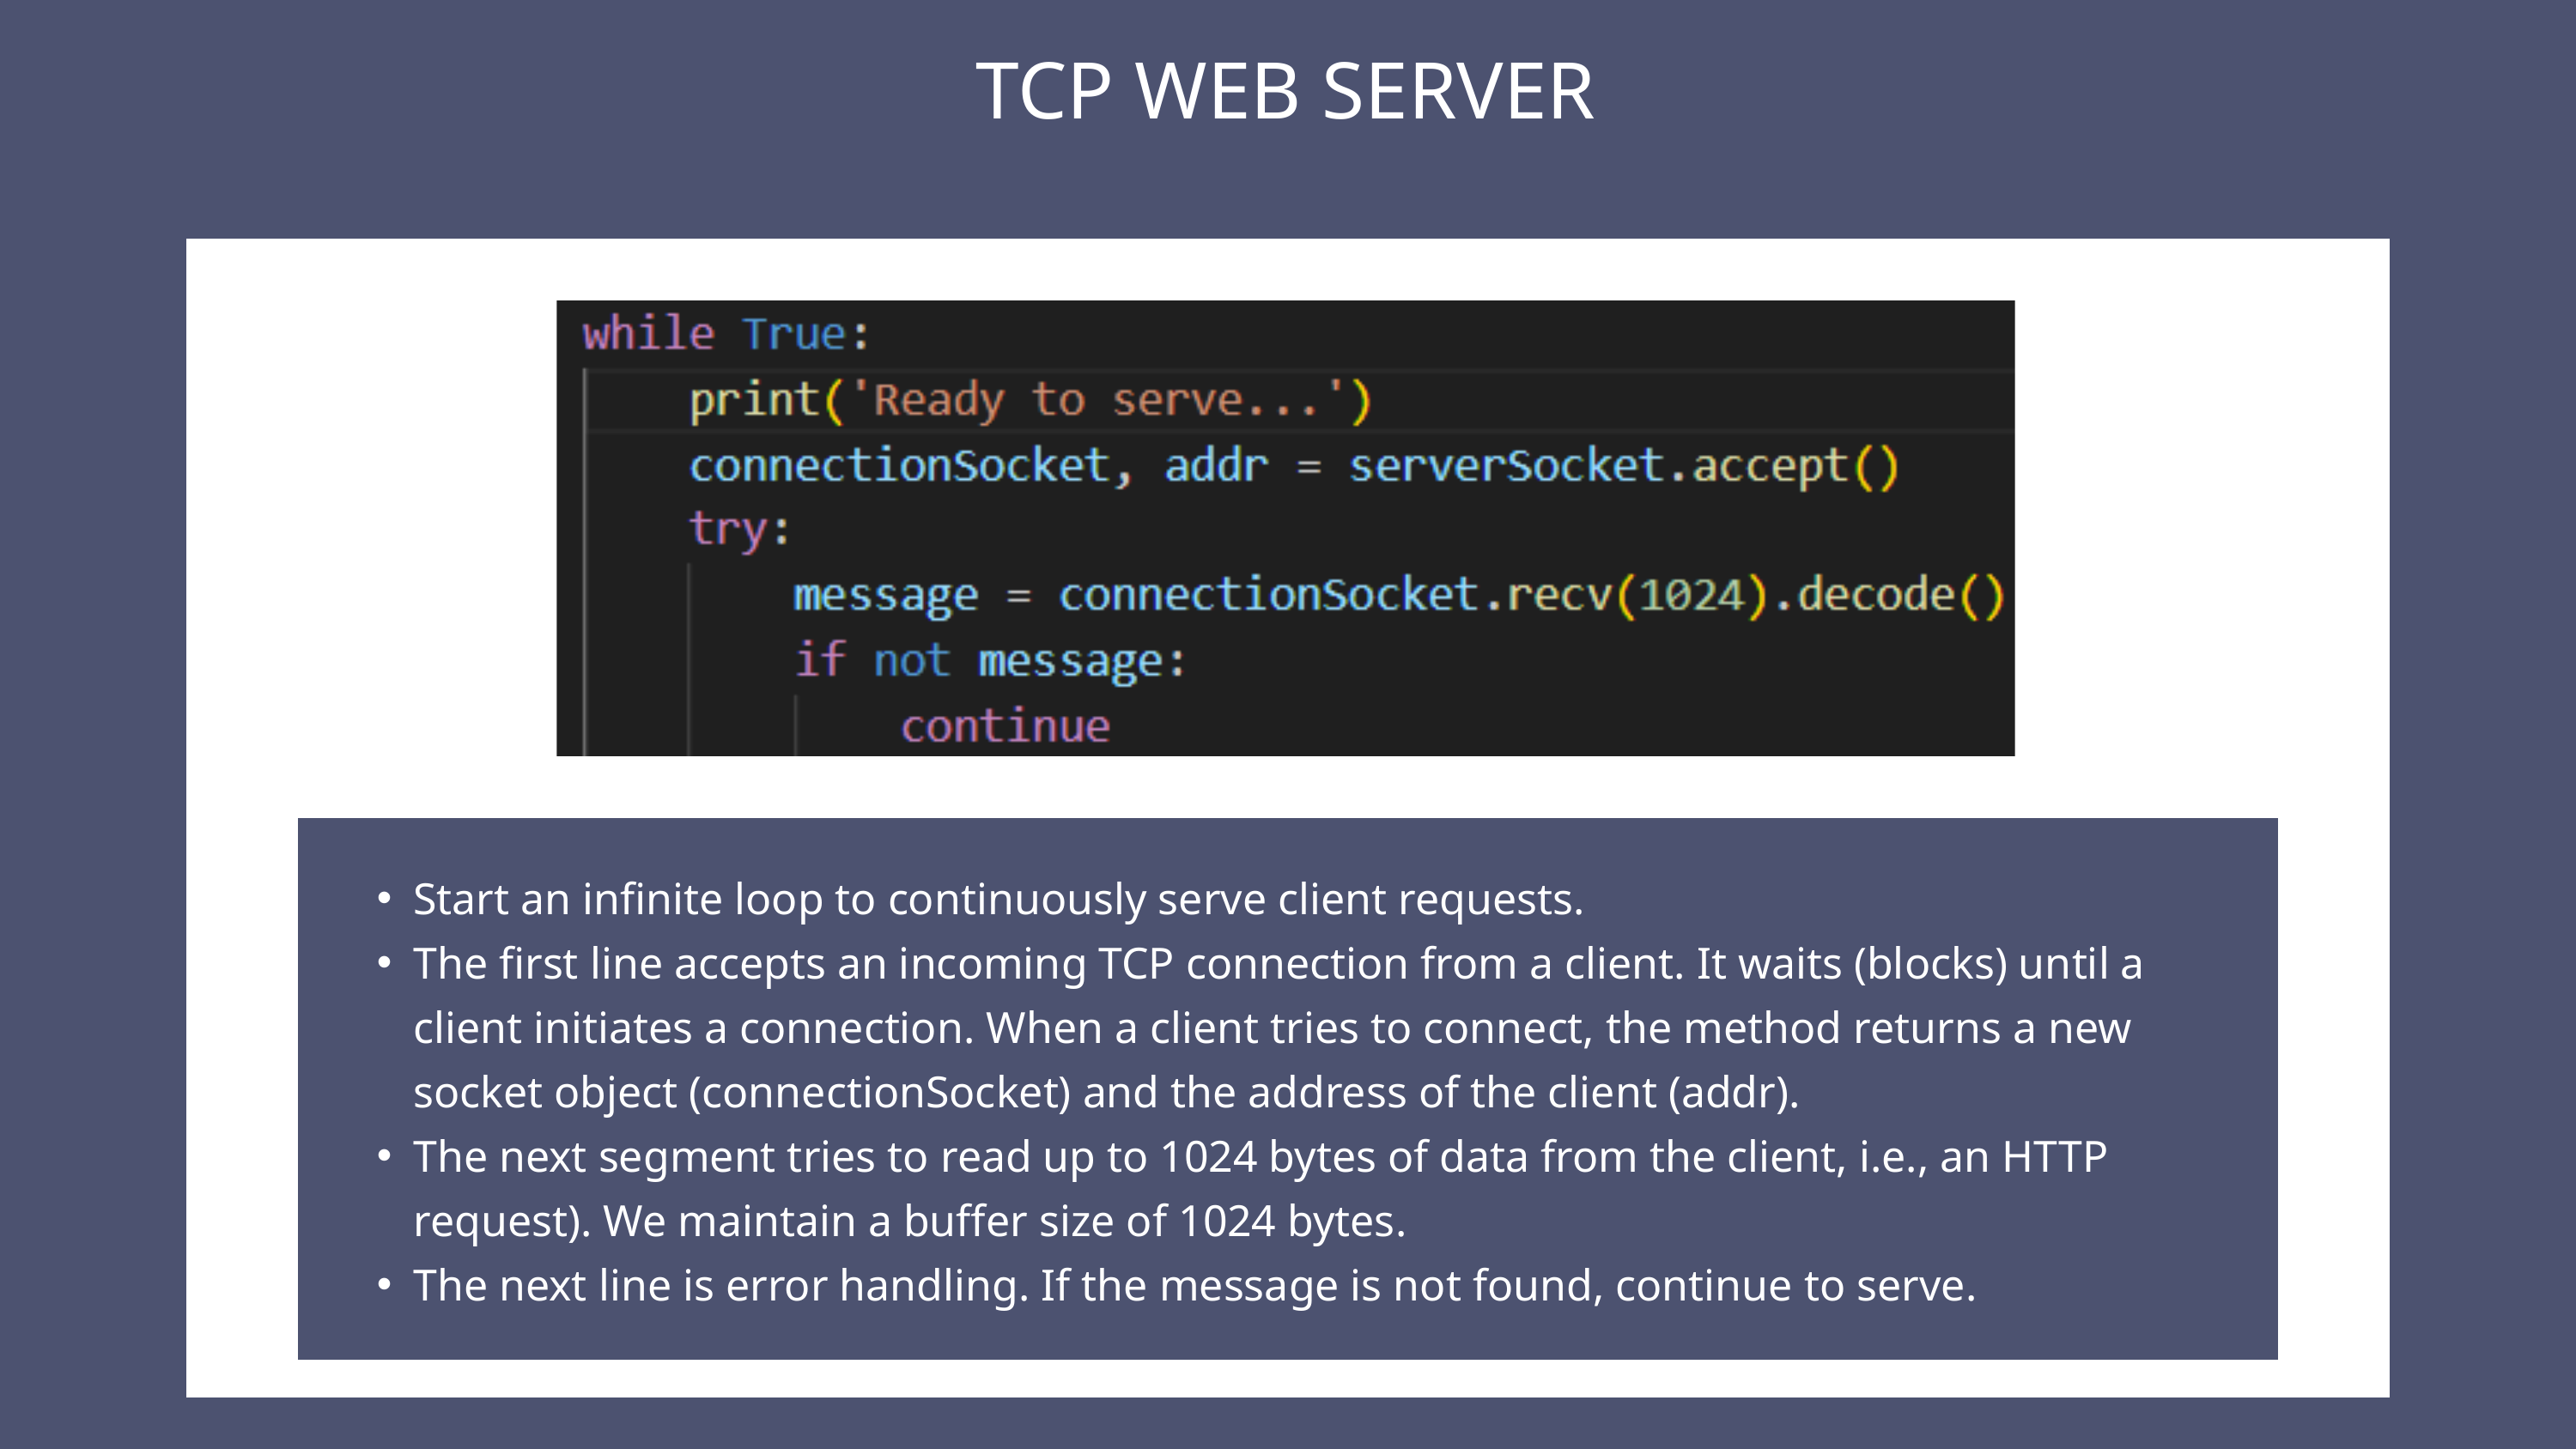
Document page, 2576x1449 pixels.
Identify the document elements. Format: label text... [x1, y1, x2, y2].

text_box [186, 238, 2390, 1398]
text_box TCP WEB SERVER [869, 25, 1703, 236]
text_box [297, 817, 2279, 1361]
